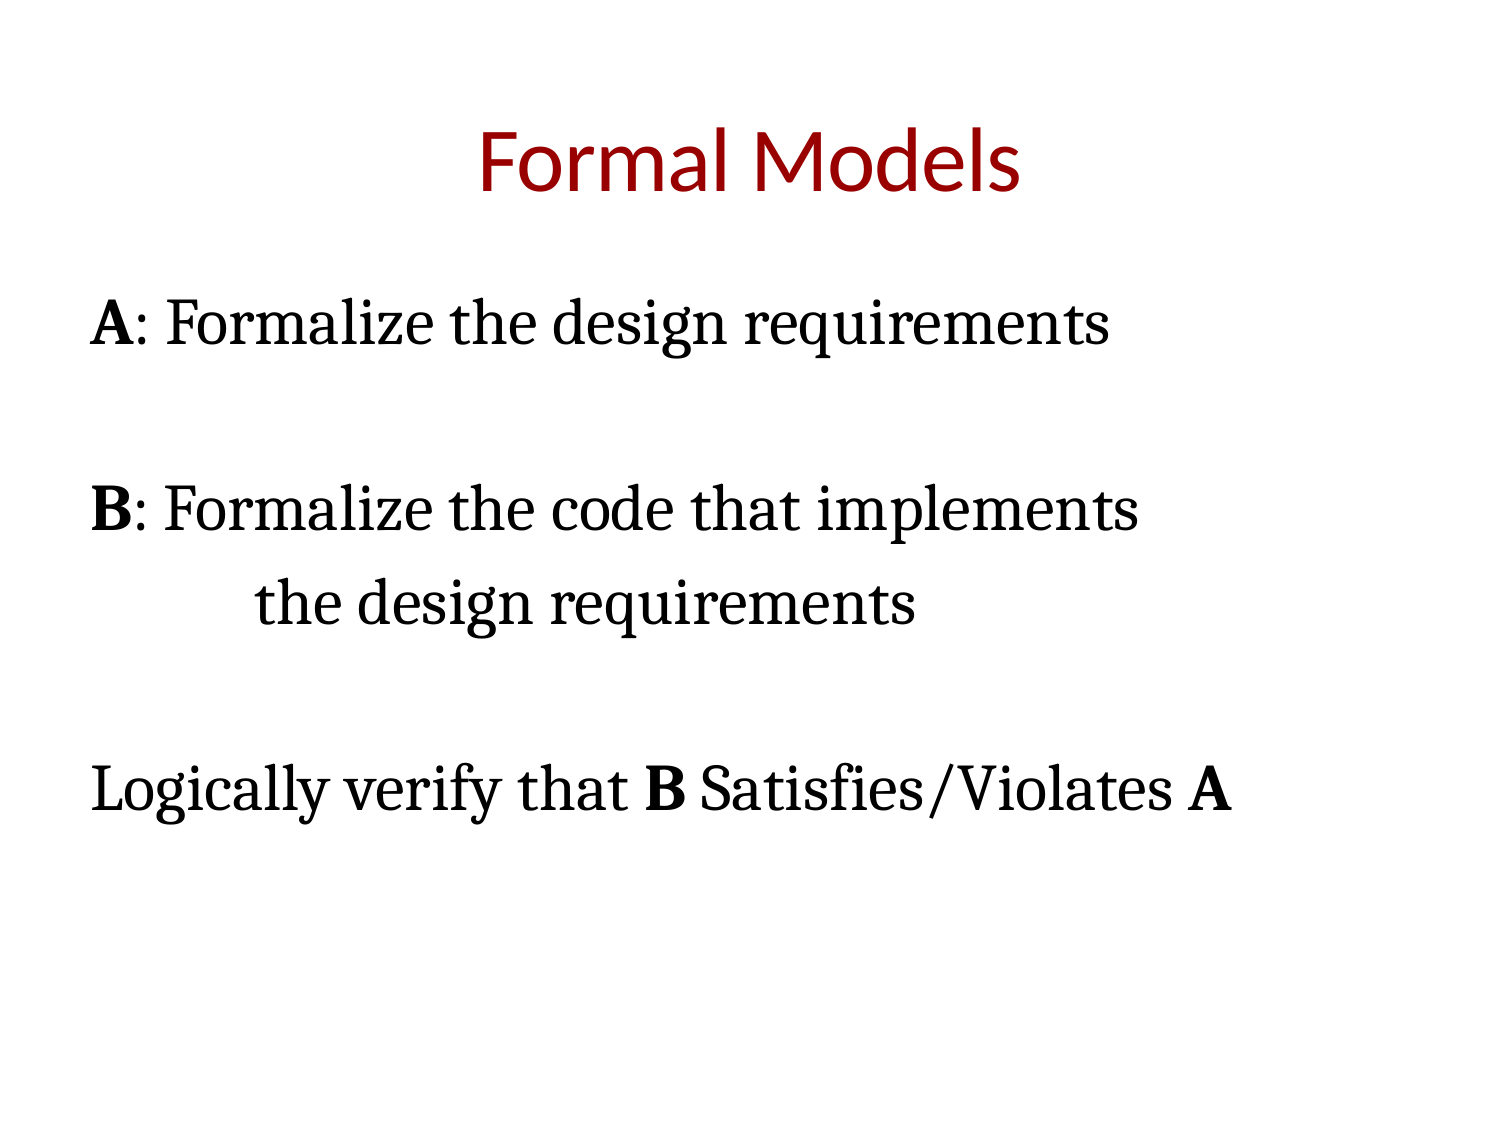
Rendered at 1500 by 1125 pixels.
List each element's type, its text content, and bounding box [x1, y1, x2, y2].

title Formal Models [75, 37, 1425, 225]
list A: Formalize the design requirements B: Formalize the code that implements the design requirements Logically verify that B Satisfies/Violates A [75, 262, 1425, 1078]
